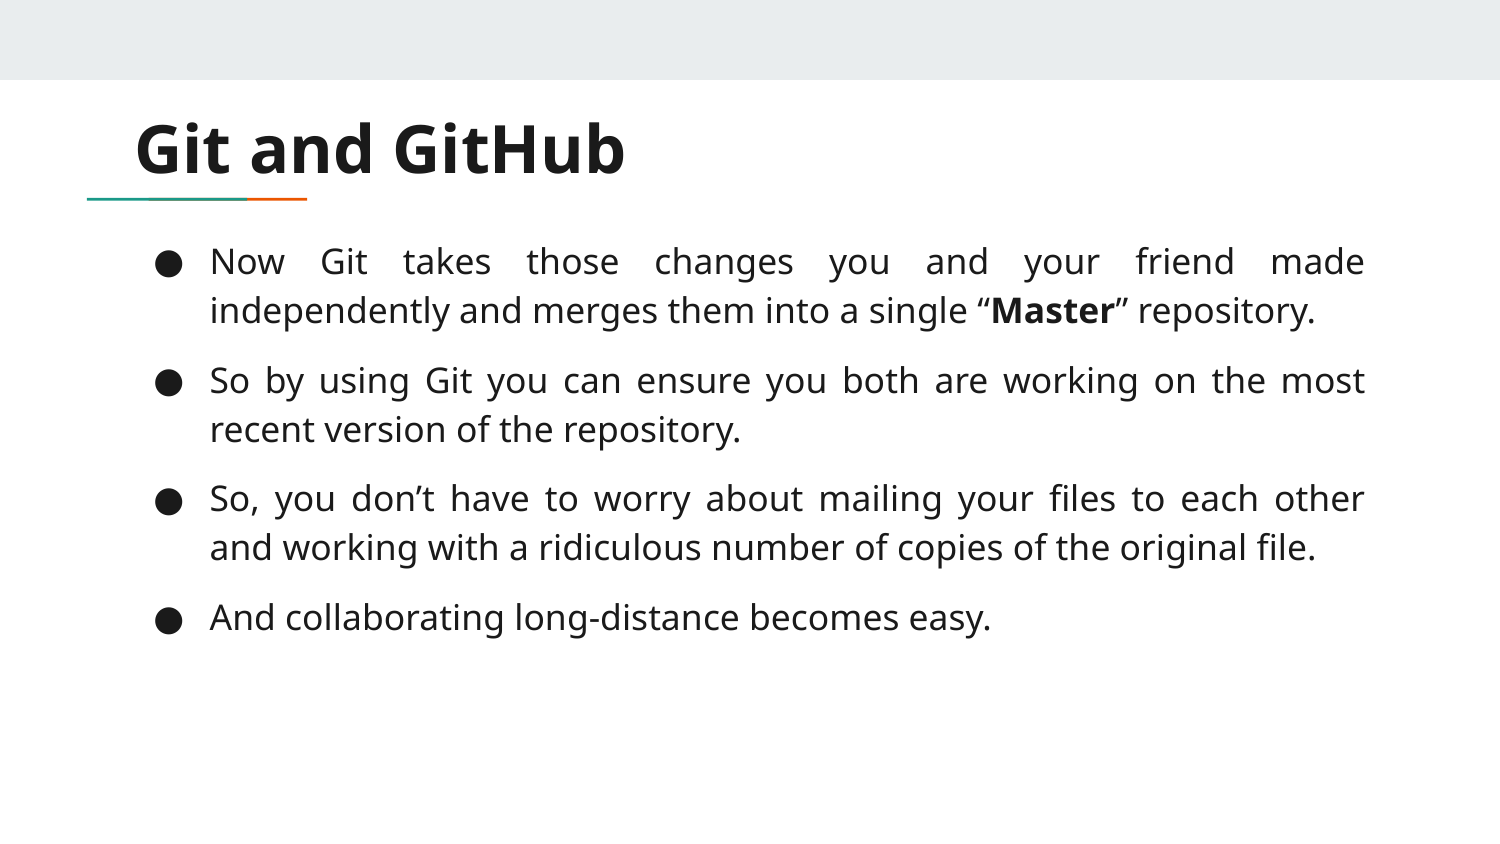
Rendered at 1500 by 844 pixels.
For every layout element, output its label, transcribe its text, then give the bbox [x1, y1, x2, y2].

list Now Git takes those changes you and your friend made independently and merges them into a single “Master” repository. So by using Git you can ensure you both are working on the most recent version of the repository. So, you don’t have to worry about mailing your files to each other and working with a ridiculous number of copies of the original file. And collaborating long-distance becomes easy. [119, 217, 1381, 787]
title Git and GitHub [119, 92, 1381, 183]
